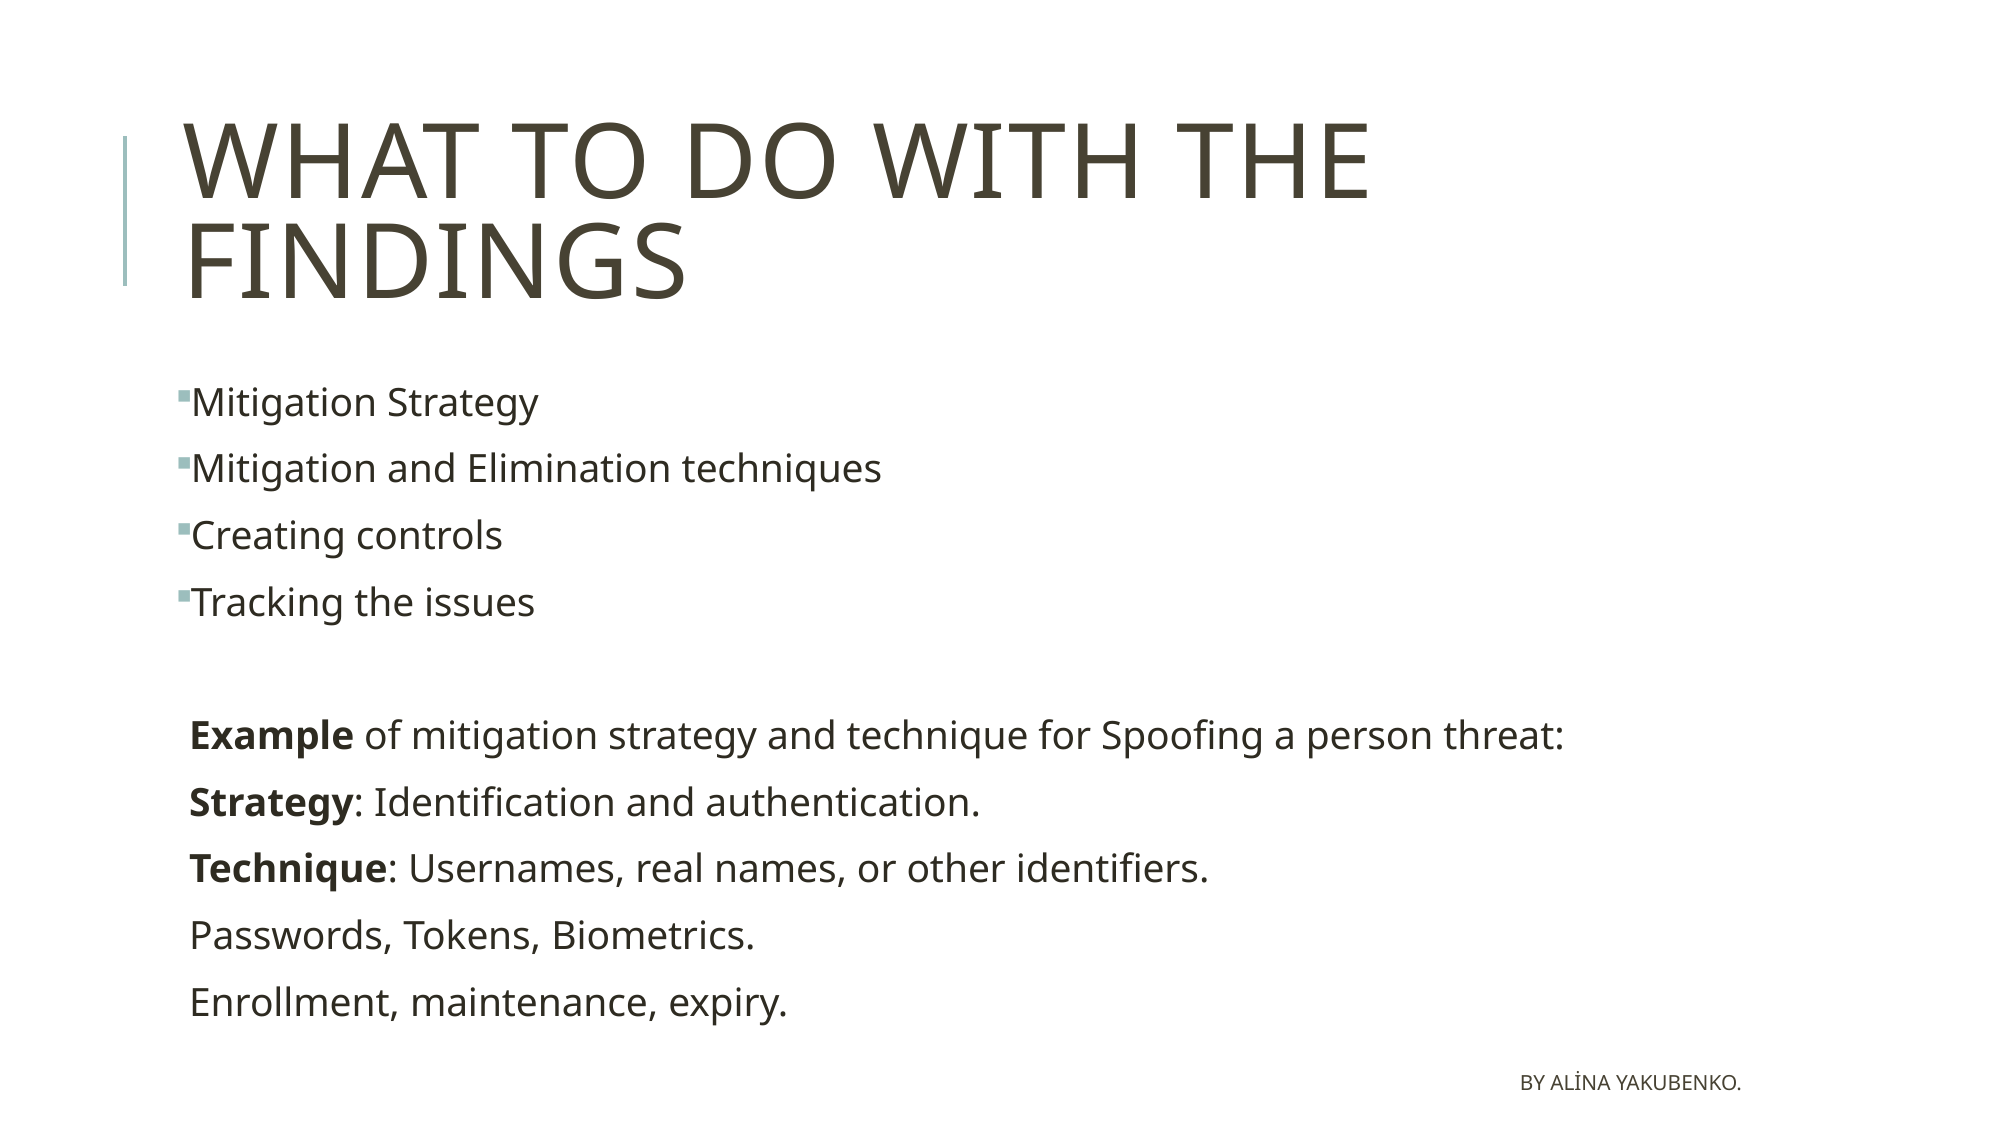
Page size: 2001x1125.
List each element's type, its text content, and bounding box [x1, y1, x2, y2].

title What to do with the findings [168, 96, 1763, 342]
footer By Alina Yakubenko. [794, 1061, 1763, 1107]
list Mitigation Strategy Mitigation and Elimination techniques Creating controls Tracking the issues Example of mitigation strategy and technique for Spoofing a person threat: Strategy: Identification and authentication. Technique: Usernames, real names, or other identifiers. Passwords, Tokens, Biometrics. Enrollment, maintenance, expiry. [168, 375, 1763, 1035]
